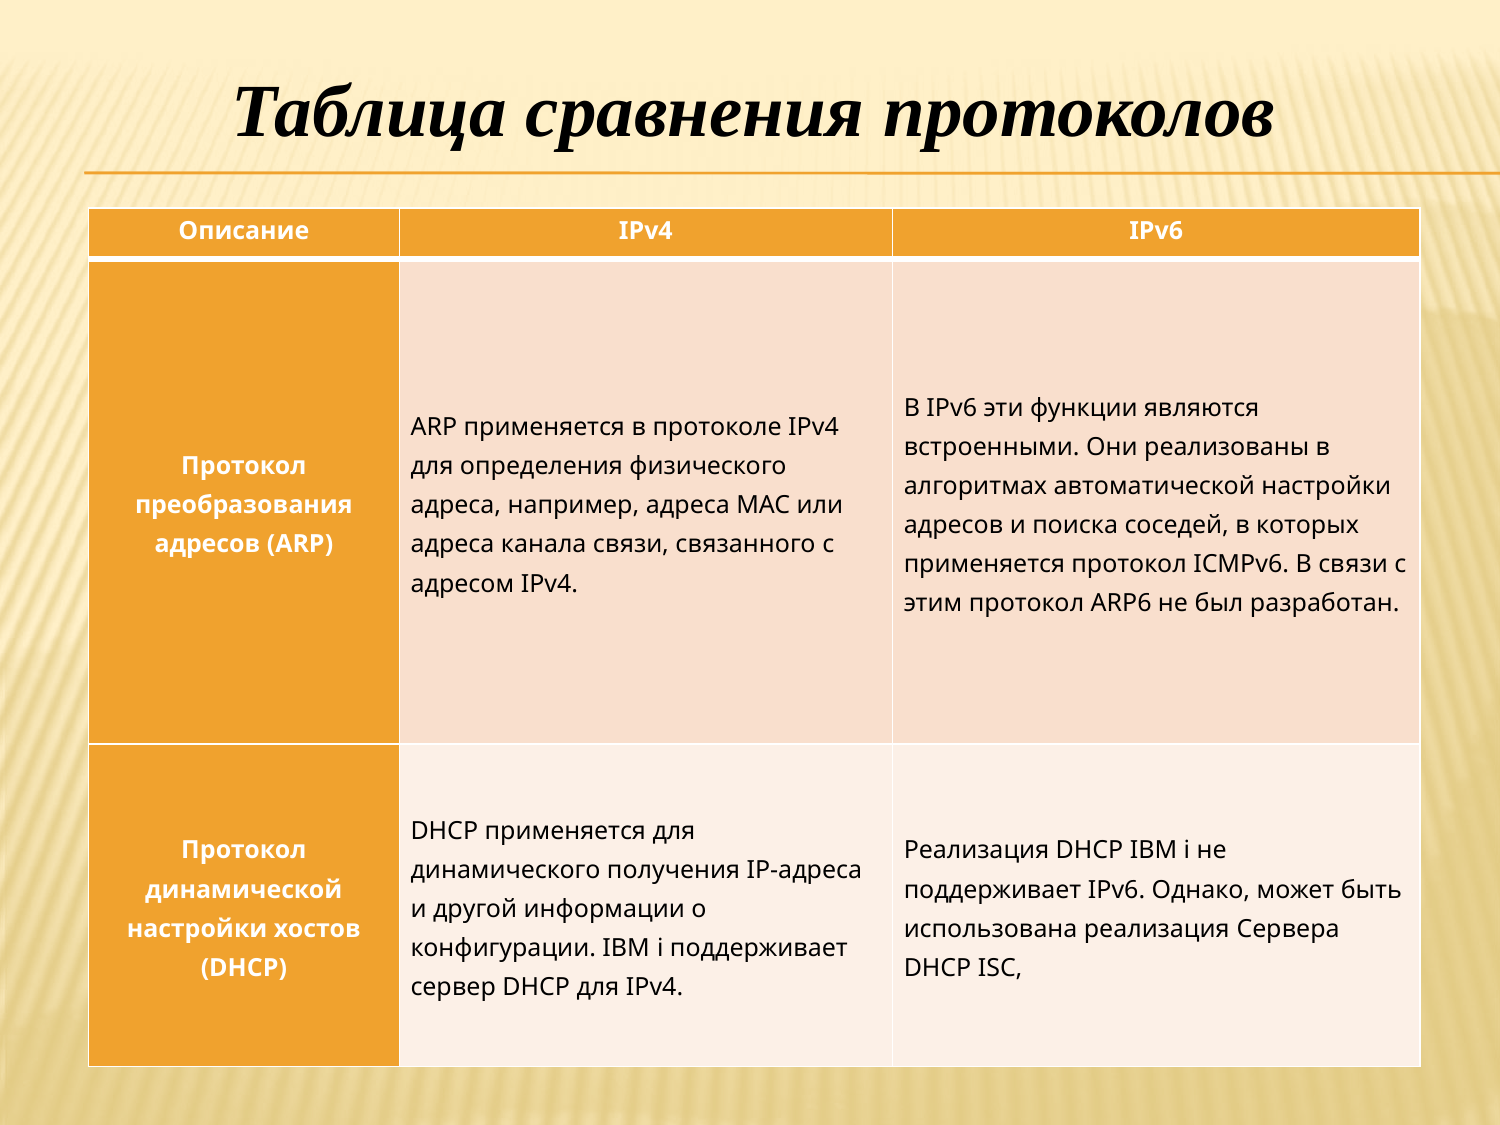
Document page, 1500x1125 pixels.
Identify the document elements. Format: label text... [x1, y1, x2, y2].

table_header IPv6 [893, 209, 1419, 256]
table_cell Протокол преобразования адресов (ARP) [89, 262, 399, 743]
table_cell В IPv6 эти функции являются встроенными. Они реализованы в алгоритмах автоматической настройки адресов и поиска соседей, в которых применяется протокол ICMPv6. В связи с этим протокол ARP6 не был разработан. [893, 262, 1419, 743]
table_cell Протокол динамической настройки хостов (DHCP) [89, 745, 399, 1066]
table_header Описание [89, 209, 399, 256]
table_header IPv4 [400, 209, 892, 256]
list Таблица сравнения протоколов [41, 54, 1467, 1035]
table_cell DHCP применяется для динамического получения IP-адреса и другой информации о конфигурации. IBM i поддерживает сервер DHCP для IPv4. [400, 745, 892, 1066]
table_cell Реализация DHCP IBM i не поддерживает IPv6. Однако, может быть использована реализация Сервера DHCP ISC, [893, 745, 1419, 1066]
table_cell ARP применяется в протоколе IPv4 для определения физического адреса, например, адреса MAC или адреса канала связи, связанного с адресом IPv4. [400, 262, 892, 743]
